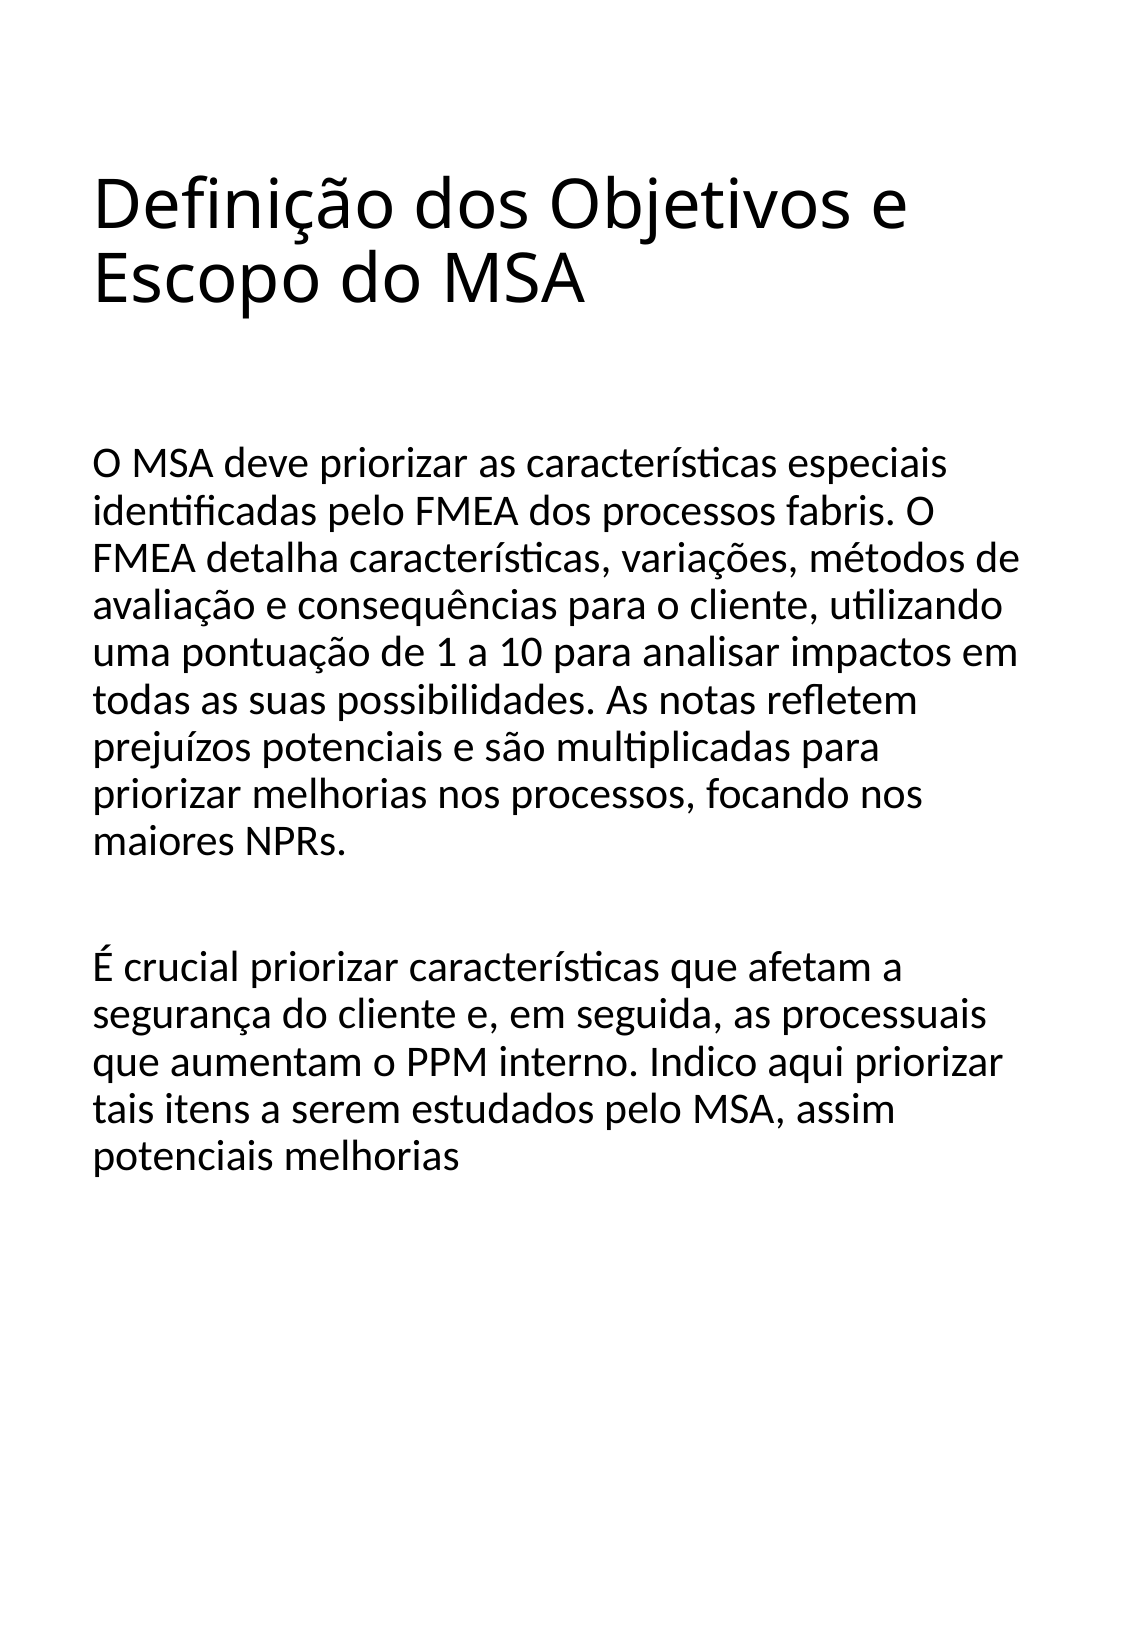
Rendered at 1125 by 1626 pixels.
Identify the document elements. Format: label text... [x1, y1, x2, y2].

title Definição dos Objetivos e Escopo do MSA [77, 86, 1048, 401]
list O MSA deve priorizar as características especiais identificadas pelo FMEA dos processos fabris. O FMEA detalha características, variações, métodos de avaliação e consequências para o cliente, utilizando uma pontuação de 1 a 10 para analisar impactos em todas as suas possibilidades. As notas refletem prejuízos potenciais e são multiplicadas para priorizar melhorias nos processos, focando nos maiores NPRs. É crucial priorizar características que afetam a segurança do cliente e, em seguida, as processuais que aumentam o PPM interno. Indico aqui priorizar tais itens a serem estudados pelo MSA, assim potenciais melhorias [77, 432, 1048, 1464]
